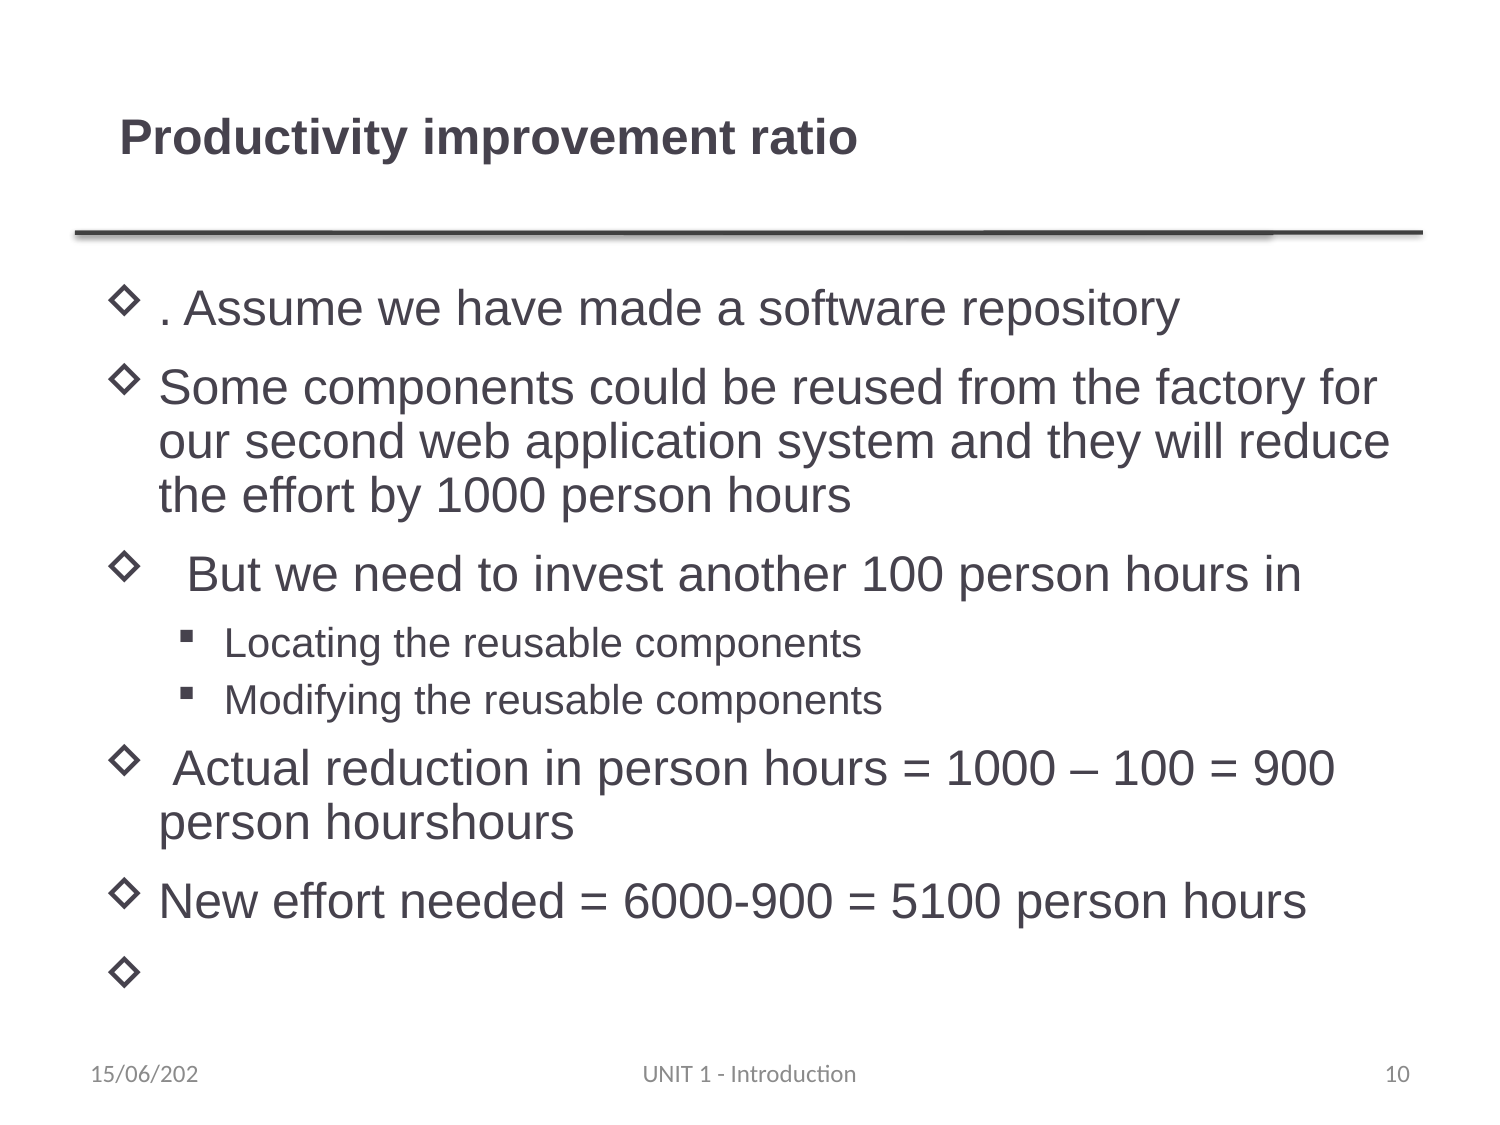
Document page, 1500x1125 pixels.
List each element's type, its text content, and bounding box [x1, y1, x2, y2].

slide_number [75, 1042, 425, 1103]
list . Assume we have made a software repository Some components could be reused from the factory for our second web application system and they will reduce the effort by 1000 person hours But we need to invest another 100 person hours in Locating the reusable components Modifying the reusable components Actual reduction in person hours = 1000 – 100 = 900 person hourshours New effort needed = 6000-900 = 5100 person hours [87, 274, 1453, 953]
title Productivity improvement ratio [62, 42, 1381, 226]
slide_number 10 [1074, 1042, 1425, 1103]
footer UNIT 1 - Introduction [512, 1042, 988, 1103]
